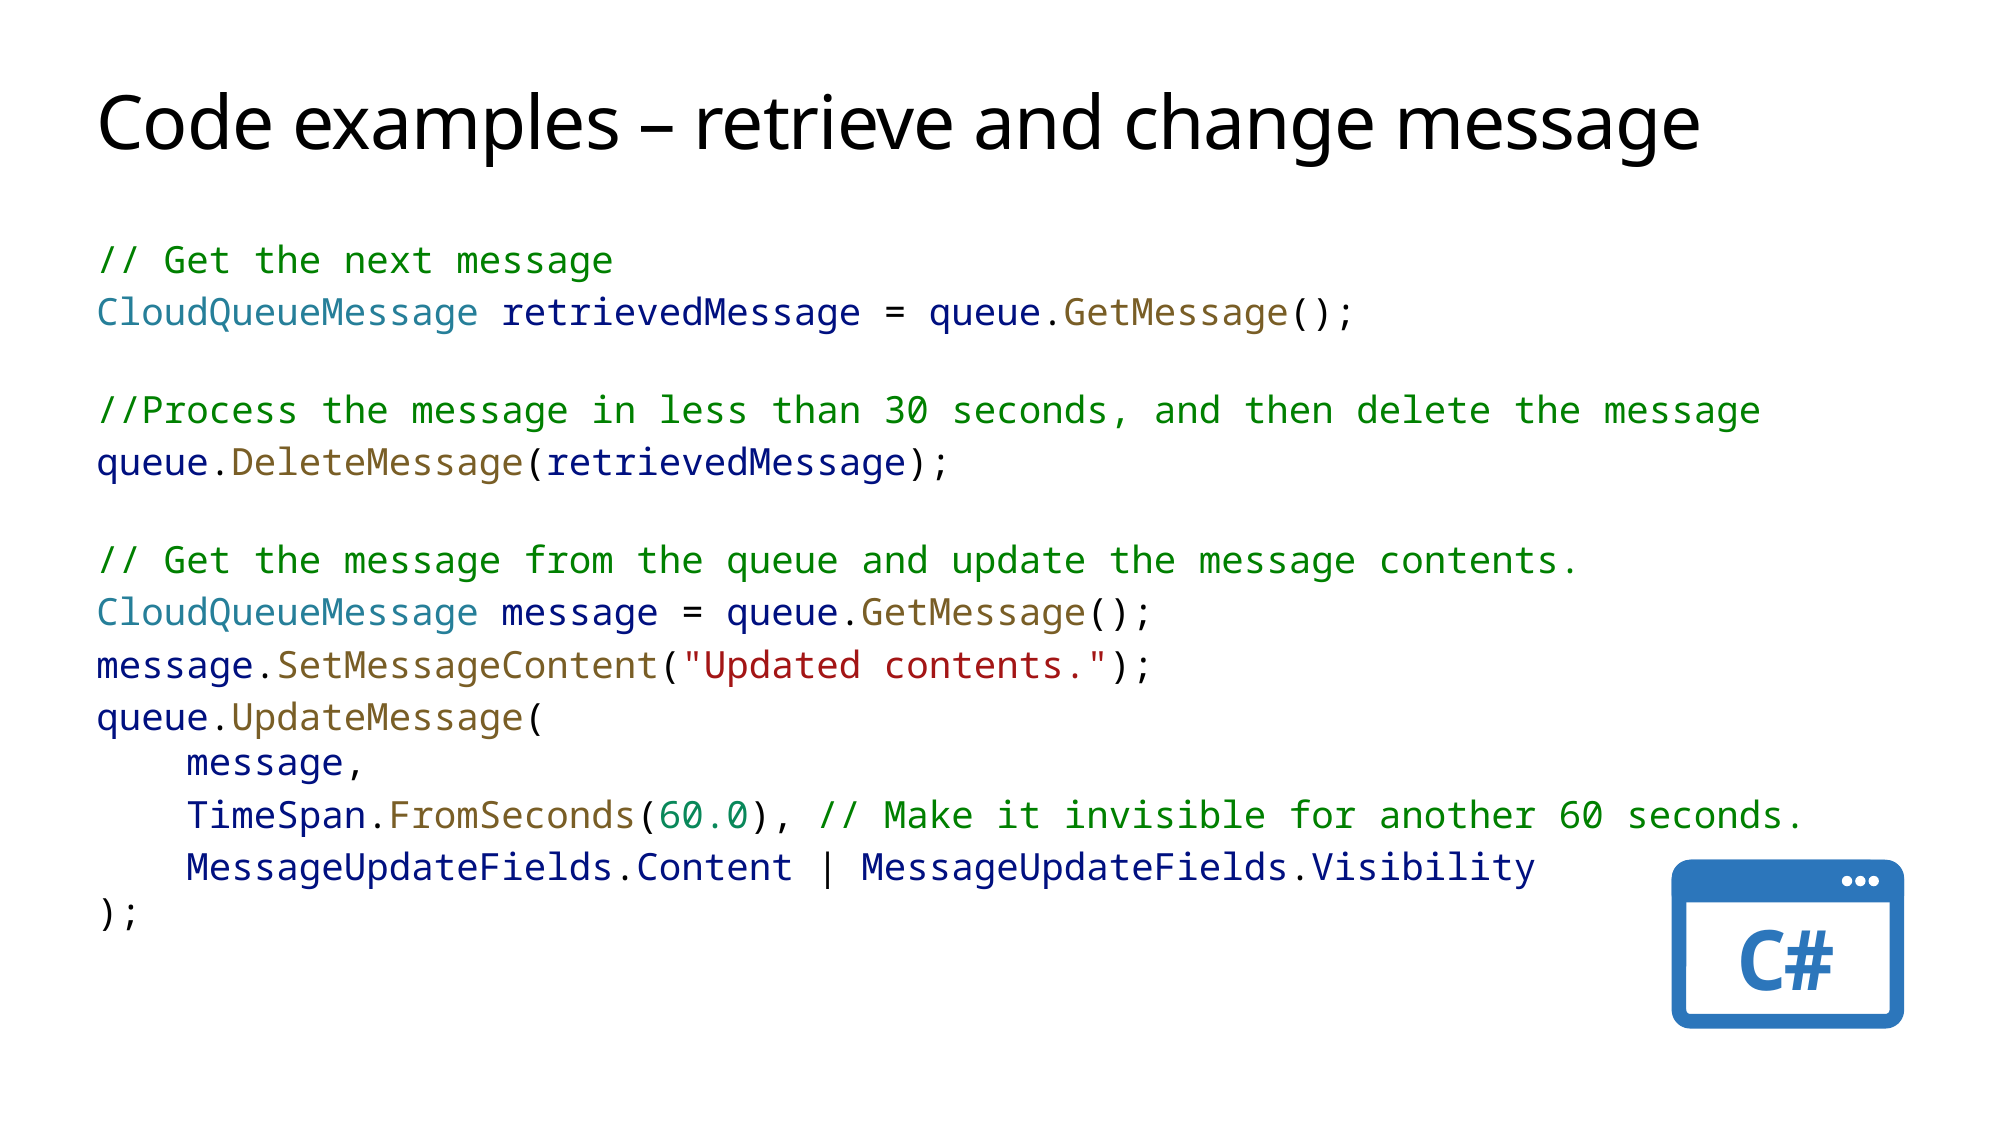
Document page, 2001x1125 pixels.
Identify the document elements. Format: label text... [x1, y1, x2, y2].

list // Get the next message CloudQueueMessage retrievedMessage = queue.GetMessage(); //Process the message in less than 30 seconds, and then delete the message queue.DeleteMessage(retrievedMessage); // Get the message from the queue and update the message contents. CloudQueueMessage message = queue.GetMessage(); message.SetMessageContent("Updated contents."); queue.UpdateMessage( message, TimeSpan.FromSeconds(60.0), // Make it invisible for another 60 seconds. MessageUpdateFields.Content | MessageUpdateFields.Visibility ); [96, 235, 1904, 954]
title Code examples – retrieve and change message [96, 75, 1904, 166]
